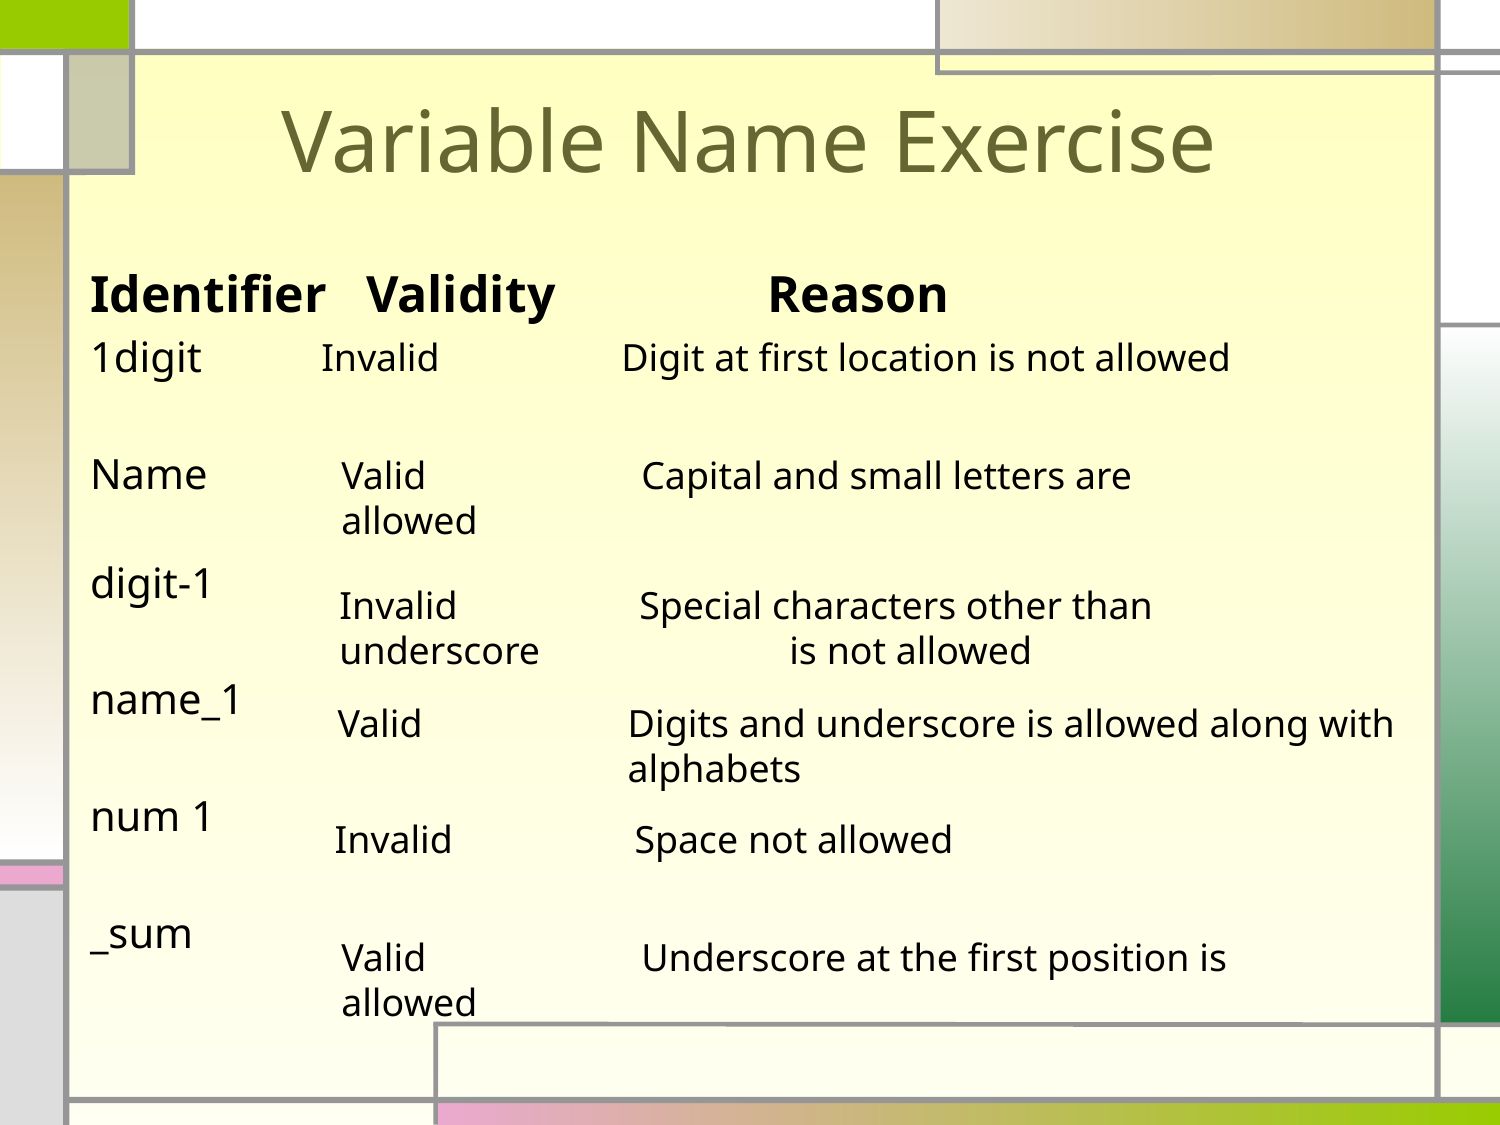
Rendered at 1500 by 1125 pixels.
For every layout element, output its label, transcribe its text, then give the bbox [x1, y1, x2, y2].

text_box Valid Digits and underscore is allowed along with alphabets [312, 692, 1415, 798]
text_box Invalid Space not allowed [319, 809, 969, 869]
list Identifier Validity Reason 1digit Name digit-1 name_1 num 1 _sum [74, 255, 1460, 999]
text_box Invalid Digit at first location is not allowed [306, 326, 1247, 386]
text_box Valid Underscore at the first position is allowed [326, 927, 1376, 1032]
text_box Valid Capital and small letters are allowed [326, 444, 1282, 549]
text_box Invalid Special characters other than underscore is not allowed [324, 574, 1376, 680]
title Variable Name Exercise [74, 44, 1426, 233]
